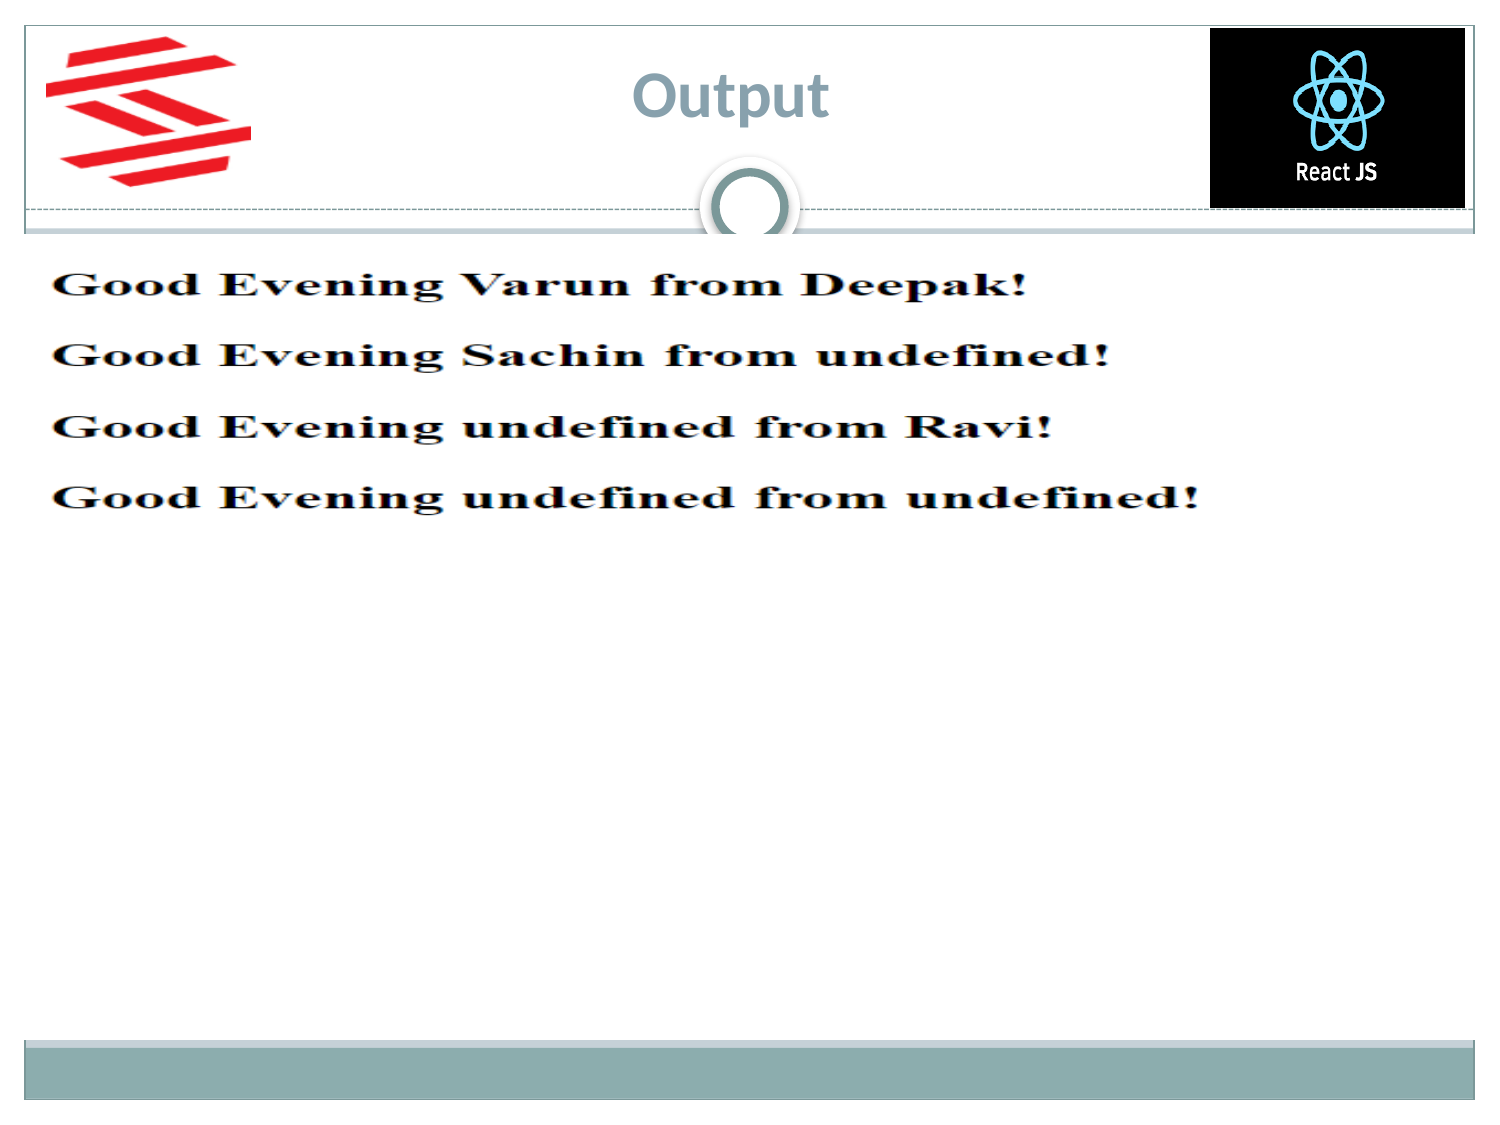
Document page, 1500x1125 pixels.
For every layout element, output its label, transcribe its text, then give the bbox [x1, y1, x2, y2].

picture [46, 34, 252, 195]
title [46, 23, 1203, 186]
picture [1210, 28, 1466, 209]
picture [24, 234, 1476, 1040]
text_box Output [265, 0, 1263, 138]
